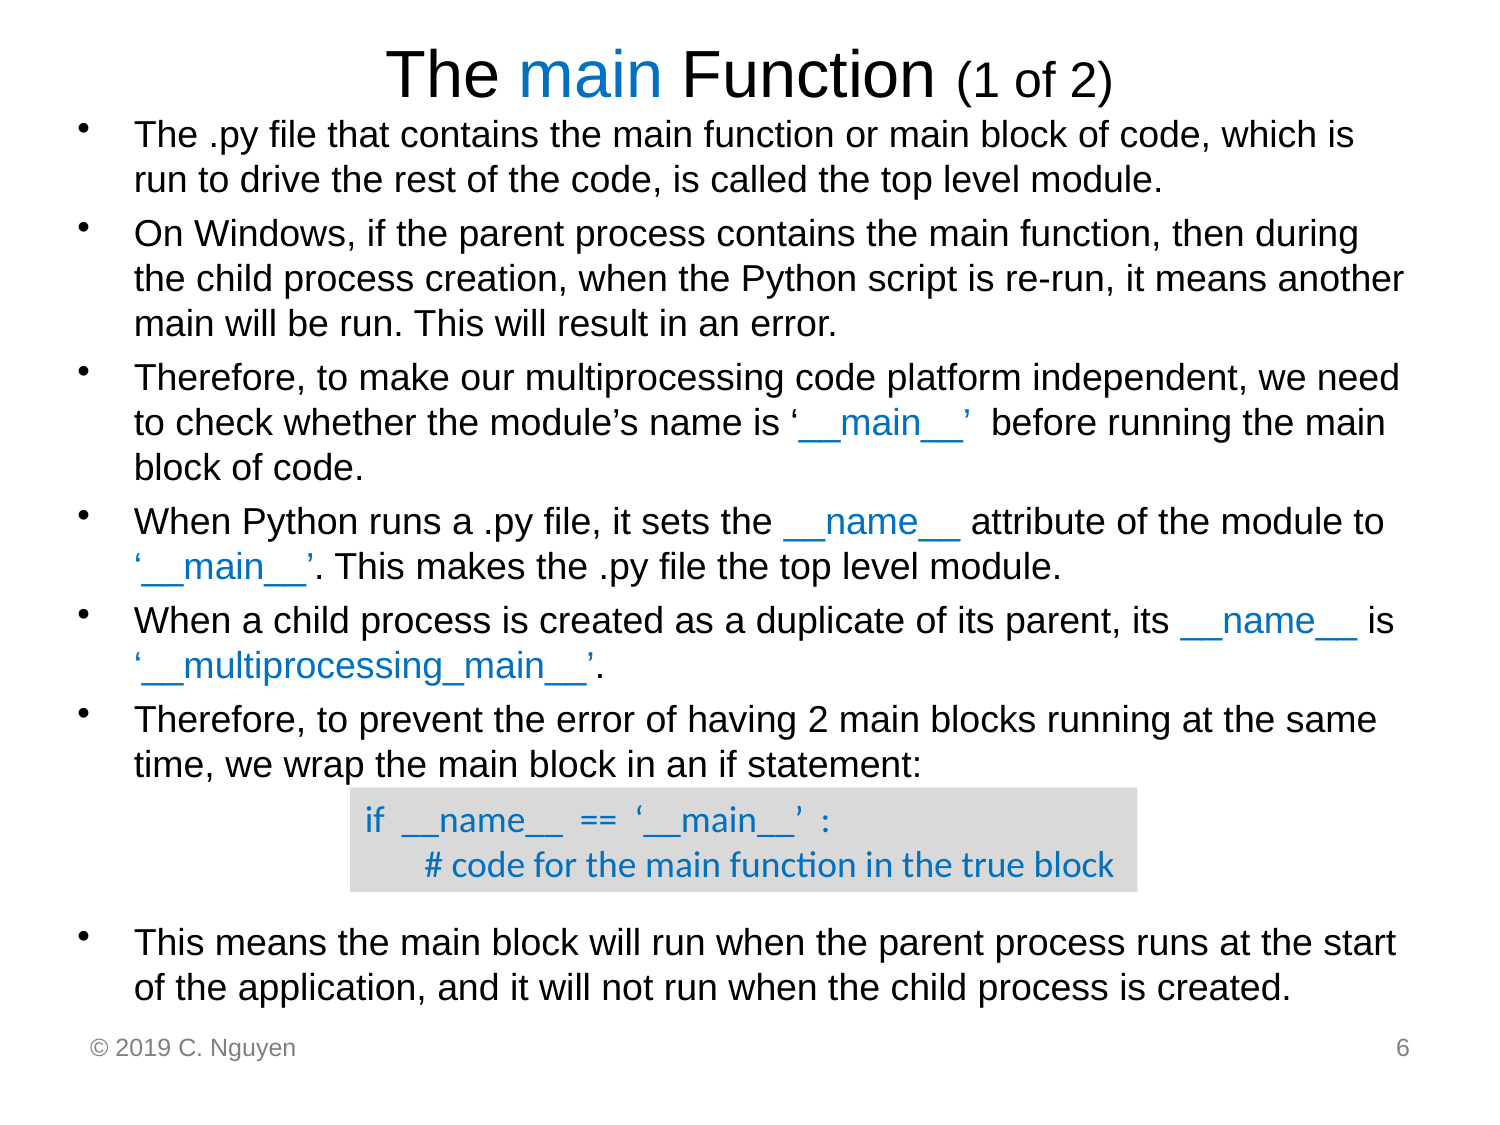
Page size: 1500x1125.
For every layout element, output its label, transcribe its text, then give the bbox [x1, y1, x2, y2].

text_box if __name__ == ‘__main__’ : # code for the main function in the true block [350, 787, 1138, 893]
title The main Function (1 of 2) [74, 12, 1426, 102]
slide_number © 2019 C. Nguyen [74, 1024, 426, 1103]
slide_number 6 [1074, 1024, 1426, 1103]
list The .py file that contains the main function or main block of code, which is run to drive the rest of the code, is called the top level module. On Windows, if the parent process contains the main function, then during the child process creation, when the Python script is re-run, it means another main will be run. This will result in an error. Therefore, to make our multiprocessing code platform independent, we need to check whether the module’s name is ‘__main__’ before running the main block of code. When Python runs a .py file, it sets the __name__ attribute of the module to ‘__main__’. This makes the .py file the top level module. When a child process is created as a duplicate of its parent, its __name__ is ‘__multiprocessing_main__’. Therefore, to prevent the error of having 2 main blocks running at the same time, we wrap the main block in an if statement: This means the main block will run when the parent process runs at the start of the application, and it will not run when the child process is created. [62, 102, 1426, 1041]
